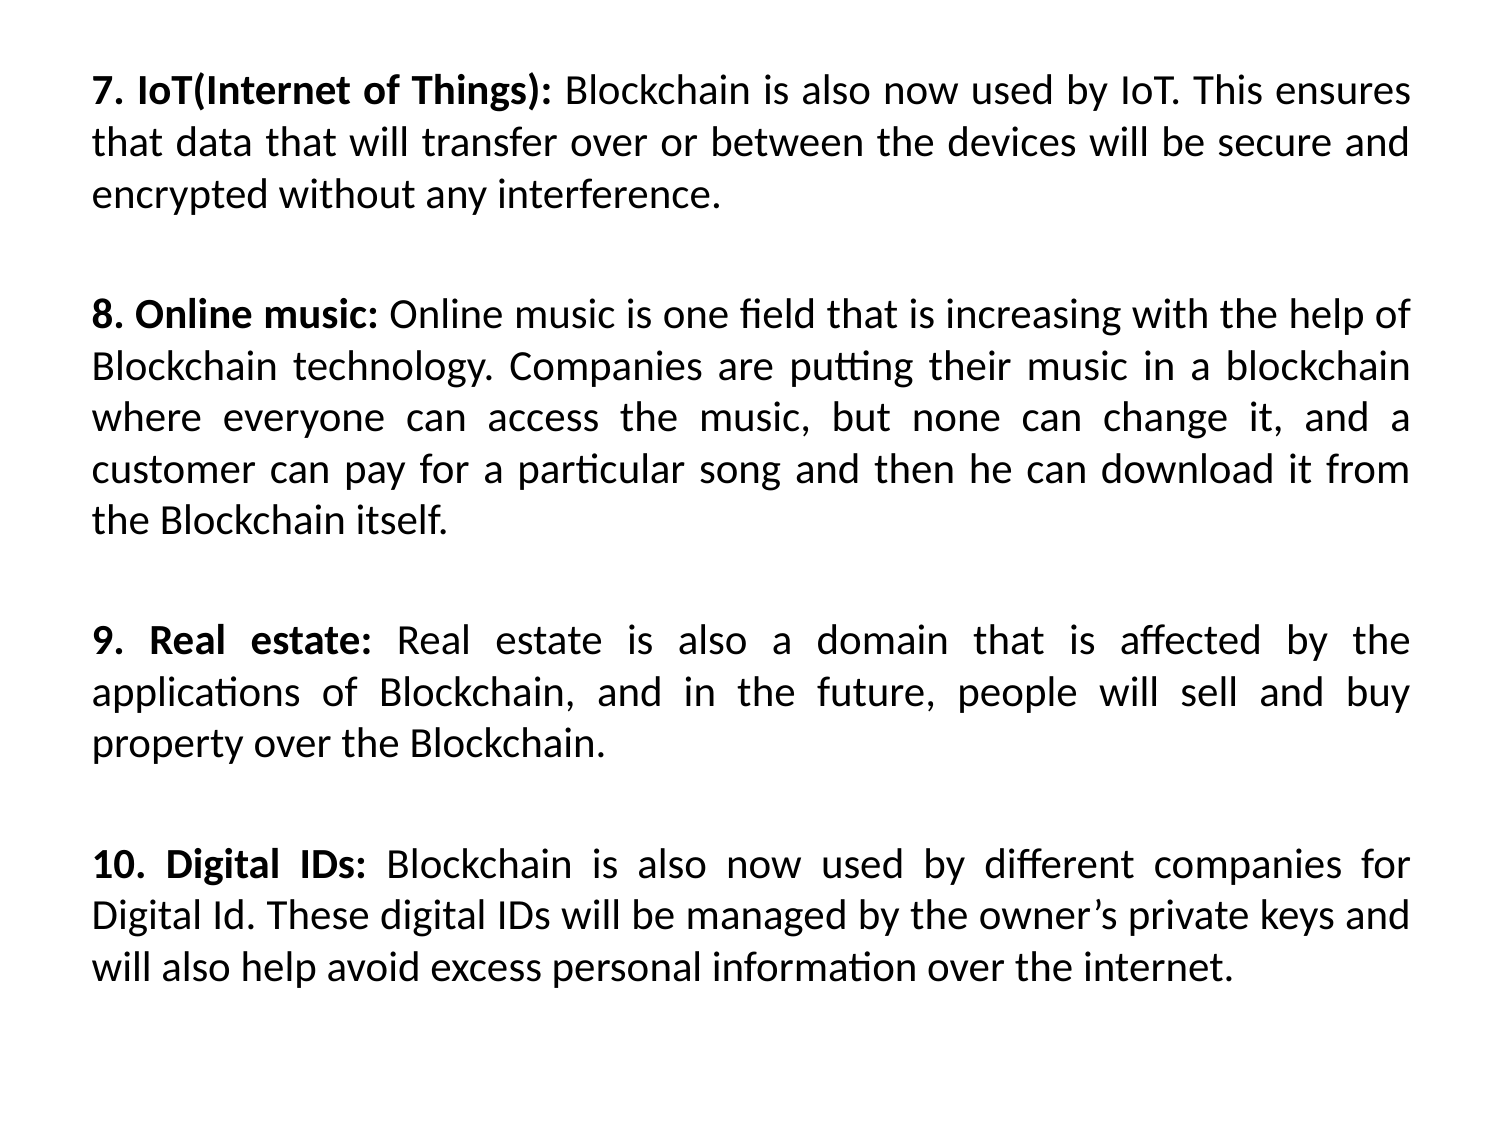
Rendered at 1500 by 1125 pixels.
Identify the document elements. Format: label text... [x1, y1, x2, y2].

list 7. IoT(Internet of Things): Blockchain is also now used by IoT. This ensures that data that will transfer over or between the devices will be secure and encrypted without any interference. 8. Online music: Online music is one field that is increasing with the help of Blockchain technology. Companies are putting their music in a blockchain where everyone can access the music, but none can change it, and a customer can pay for a particular song and then he can download it from the Blockchain itself. 9. Real estate: Real estate is also a domain that is affected by the applications of Blockchain, and in the future, people will sell and buy property over the Blockchain. 10. Digital IDs: Blockchain is also now used by different companies for Digital Id. These digital IDs will be managed by the owner’s private keys and will also help avoid excess personal information over the internet. [76, 54, 1427, 1005]
